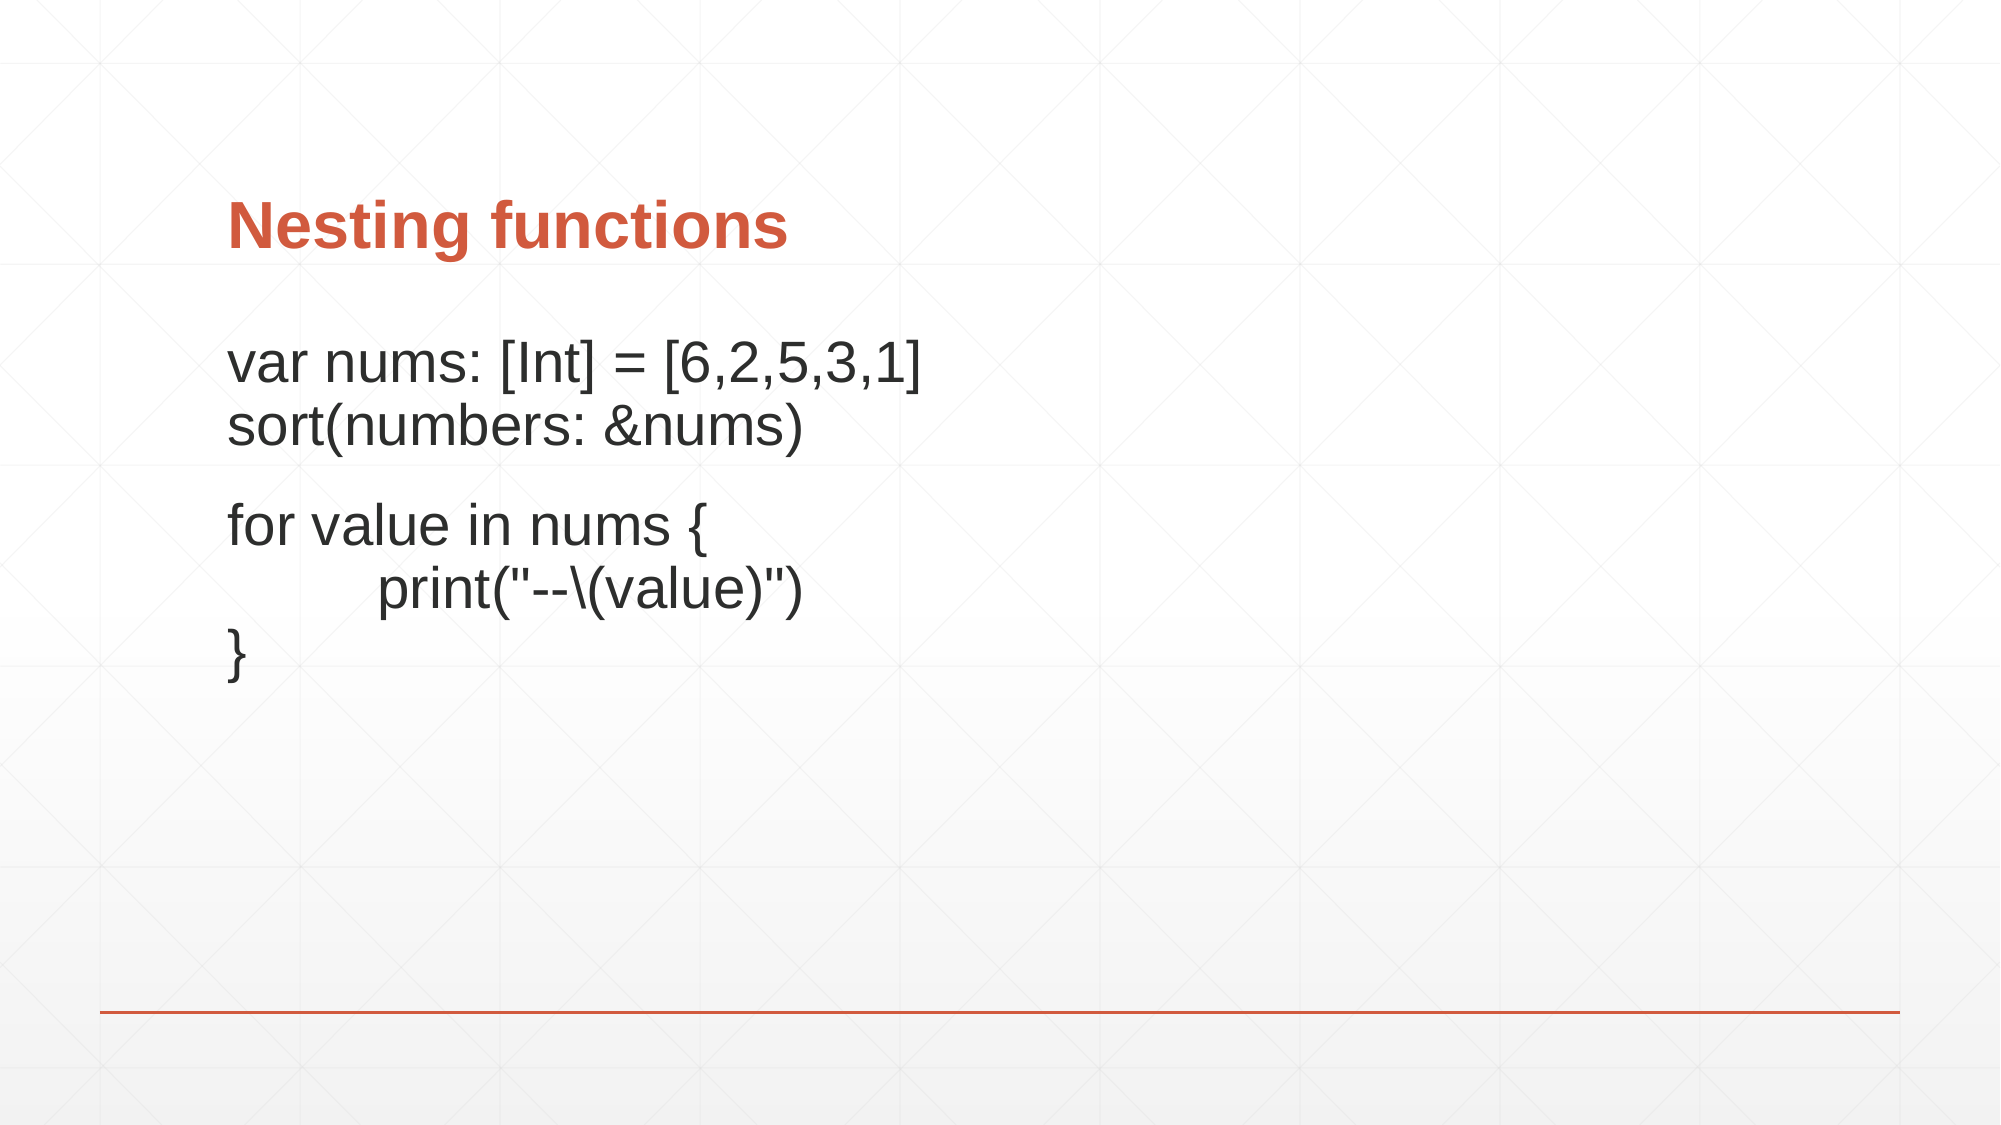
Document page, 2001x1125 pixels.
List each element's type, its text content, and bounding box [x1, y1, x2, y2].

title Nesting functions [212, 82, 1788, 271]
list var nums: [Int] = [6,2,5,3,1] sort(numbers: &nums) for value in nums { print("--\(value)") } [212, 324, 1788, 950]
